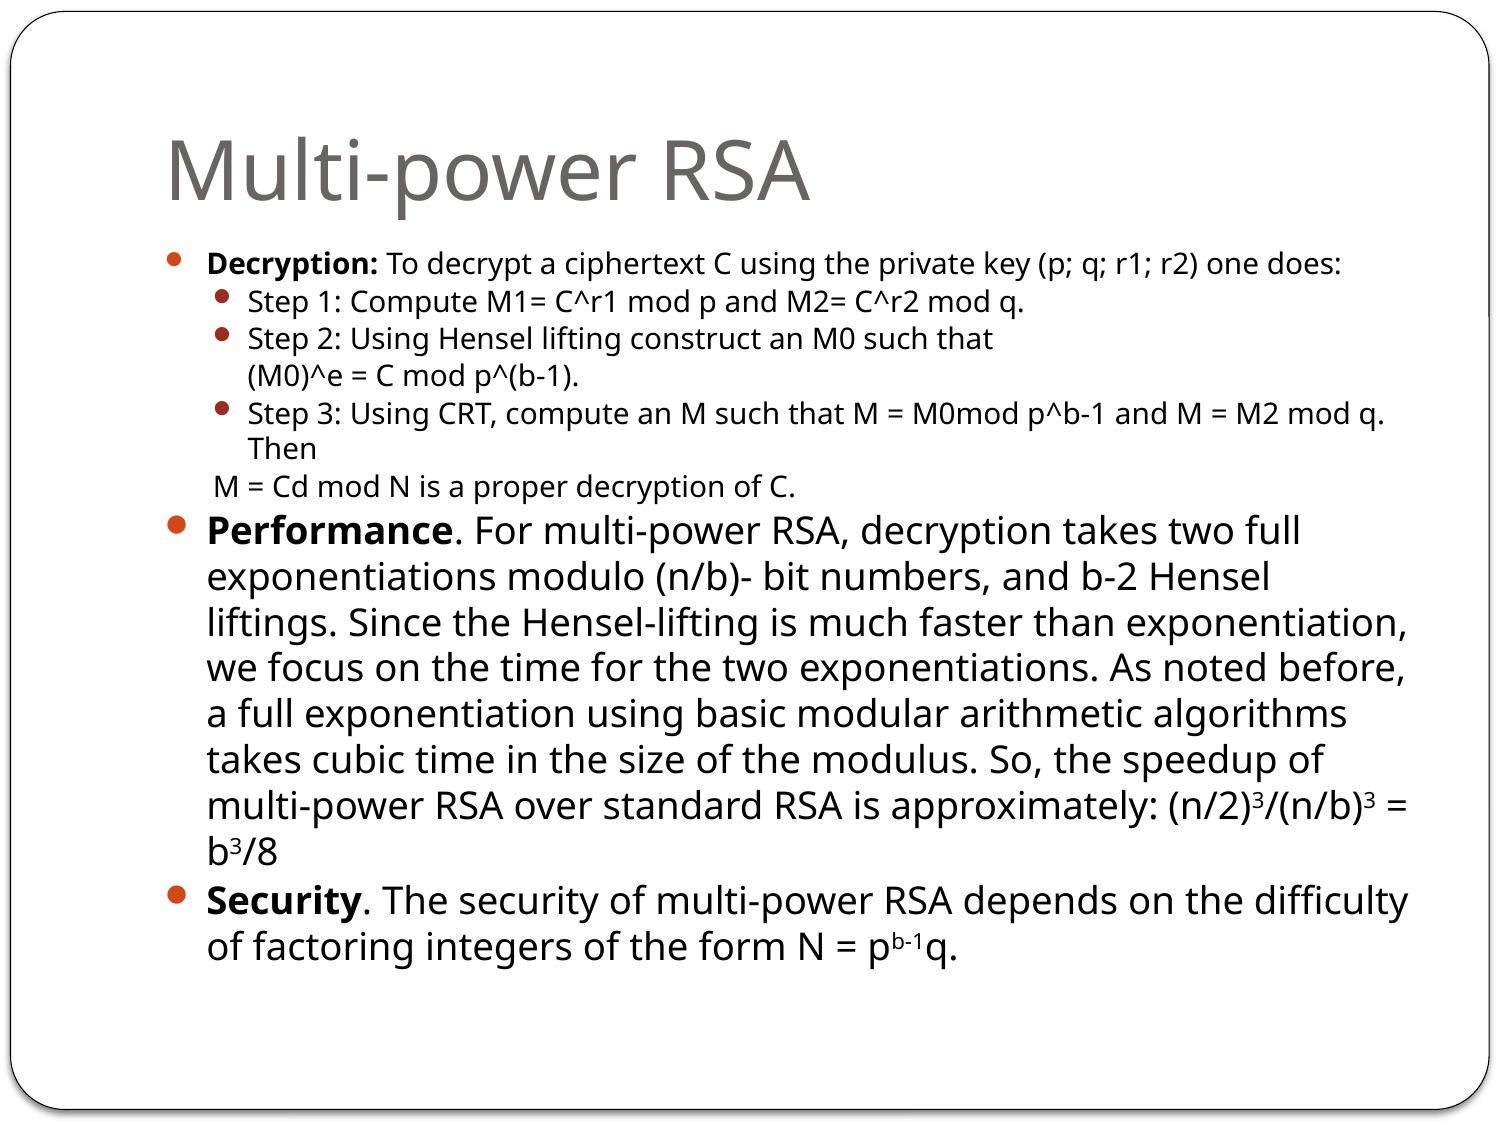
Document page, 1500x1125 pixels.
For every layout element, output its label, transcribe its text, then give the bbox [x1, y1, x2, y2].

title Multi-power RSA [150, 45, 1425, 233]
list Decryption: To decrypt a ciphertext C using the private key (p; q; r1; r2) one does: Step 1: Compute M1= C^r1 mod p and M2= C^r2 mod q. Step 2: Using Hensel lifting construct an M0 such that (M0)^e = C mod p^(b-1). Step 3: Using CRT, compute an M such that M = M0mod p^b-1 and M = M2 mod q. Then M = Cd mod N is a proper decryption of C. Performance. For multi-power RSA, decryption takes two full exponentiations modulo (n/b)- bit numbers, and b-2 Hensel liftings. Since the Hensel-lifting is much faster than exponentiation, we focus on the time for the two exponentiations. As noted before, a full exponentiation using basic modular arithmetic algorithms takes cubic time in the size of the modulus. So, the speedup of multi-power RSA over standard RSA is approximately: (n/2)3/(n/b)3 = b3/8 Security. The security of multi-power RSA depends on the difficulty of factoring integers of the form N = pb-1q. [150, 237, 1425, 988]
